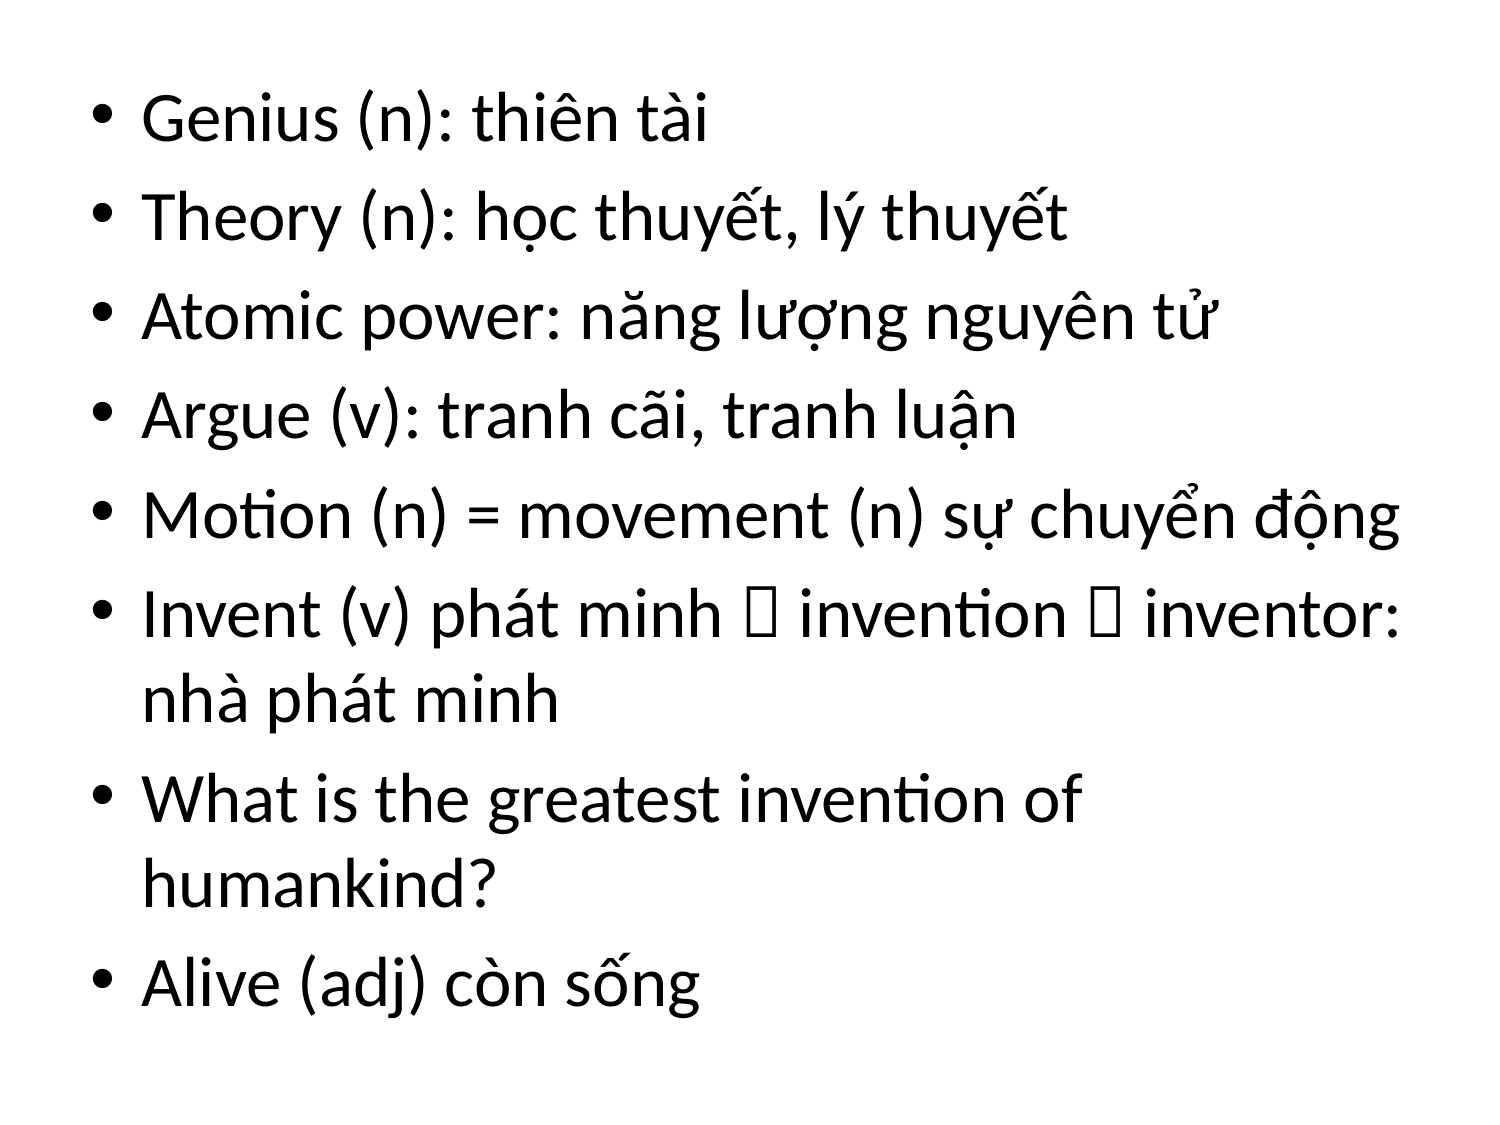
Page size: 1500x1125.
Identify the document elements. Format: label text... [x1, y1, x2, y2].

list Genius (n): thiên tài Theory (n): học thuyết, lý thuyết Atomic power: năng lượng nguyên tử Argue (v): tranh cãi, tranh luận Motion (n) = movement (n) sự chuyển động Invent (v) phát minh  invention  inventor: nhà phát minh What is the greatest invention of humankind? Alive (adj) còn sống [75, 62, 1425, 1125]
